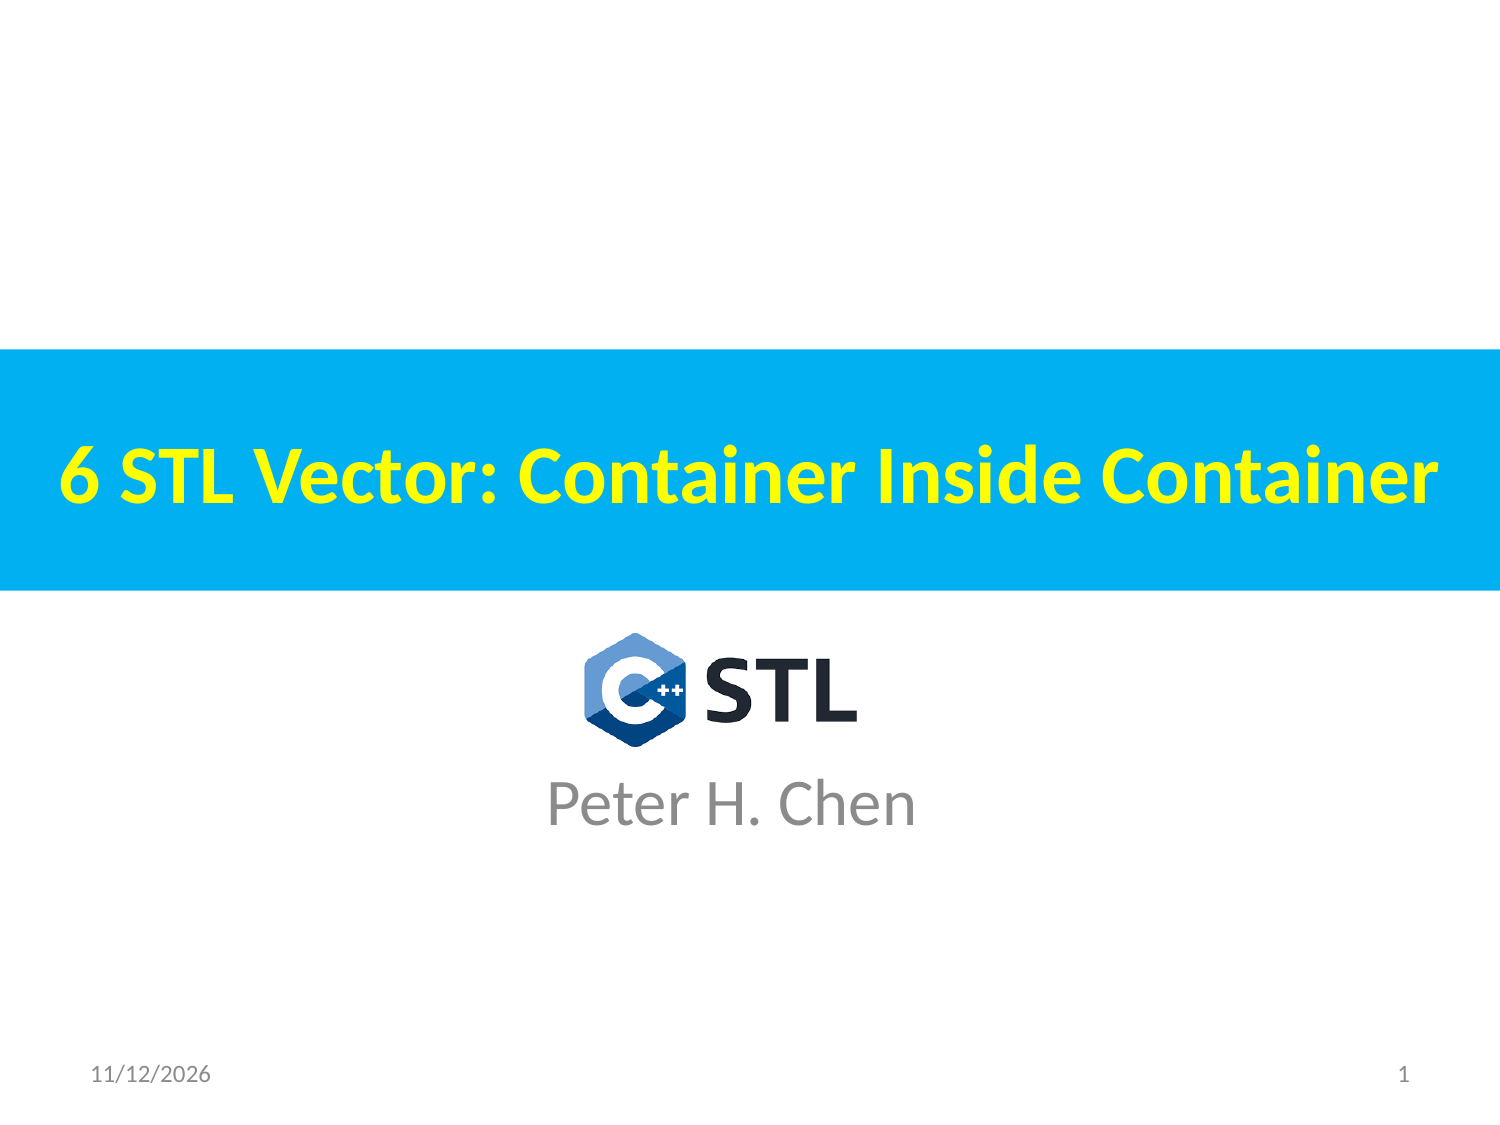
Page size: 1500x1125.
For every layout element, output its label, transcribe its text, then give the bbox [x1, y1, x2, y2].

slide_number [75, 1042, 425, 1103]
subtitle Peter H. Chen [206, 751, 1257, 866]
slide_number 1 [1074, 1042, 1425, 1103]
picture [584, 633, 857, 747]
title 6 STL Vector: Container Inside Container [0, 349, 1500, 591]
